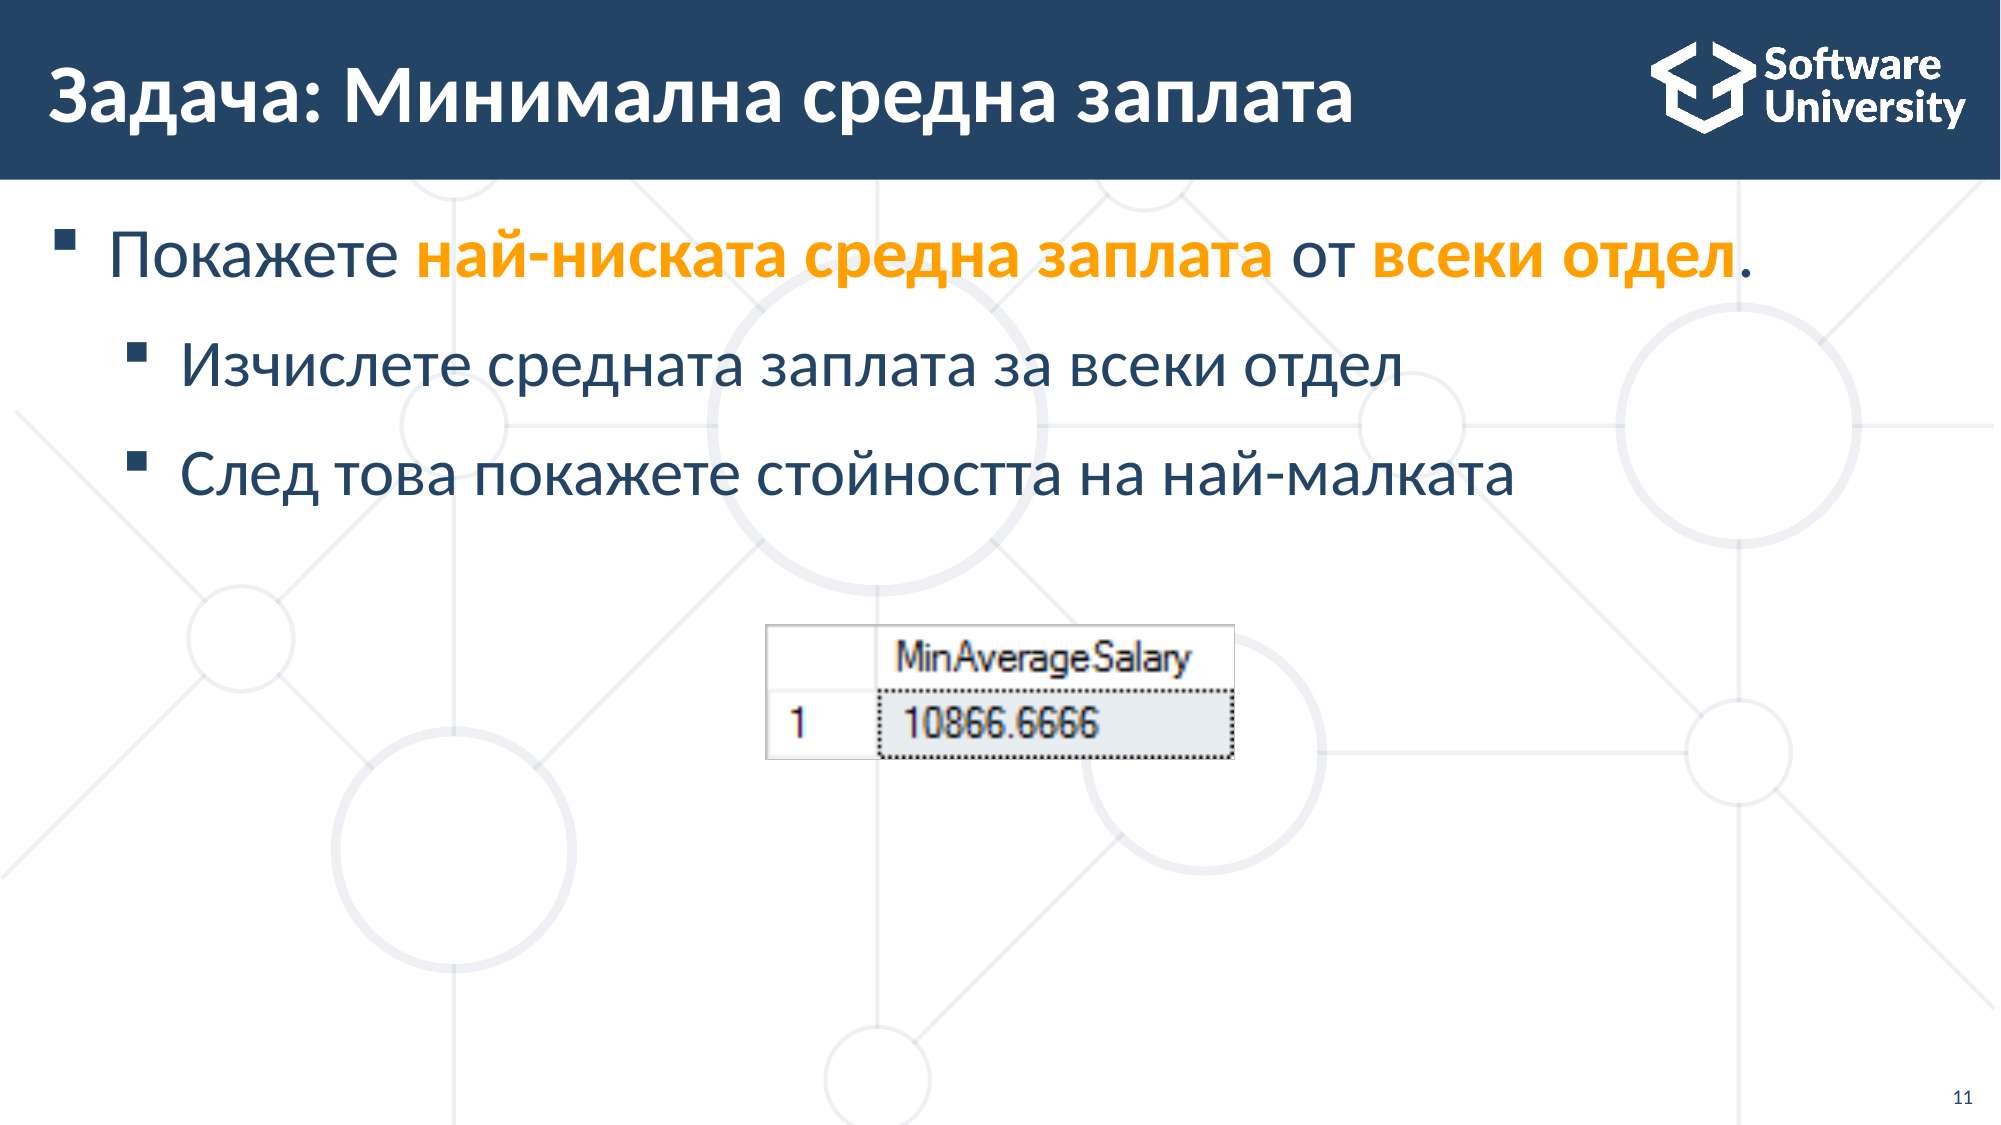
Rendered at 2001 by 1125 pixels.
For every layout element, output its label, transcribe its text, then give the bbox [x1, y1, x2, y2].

picture [1651, 41, 1966, 134]
list Покажете най-ниската средна заплата от всеки отдел. Изчислете средната заплата за всеки отдел След това покажете стойността на най-малката [31, 196, 1970, 1104]
picture [764, 624, 1236, 760]
slide_number 11 [1927, 1067, 1989, 1117]
title Задача: Минимална средна заплата [31, 16, 1625, 162]
